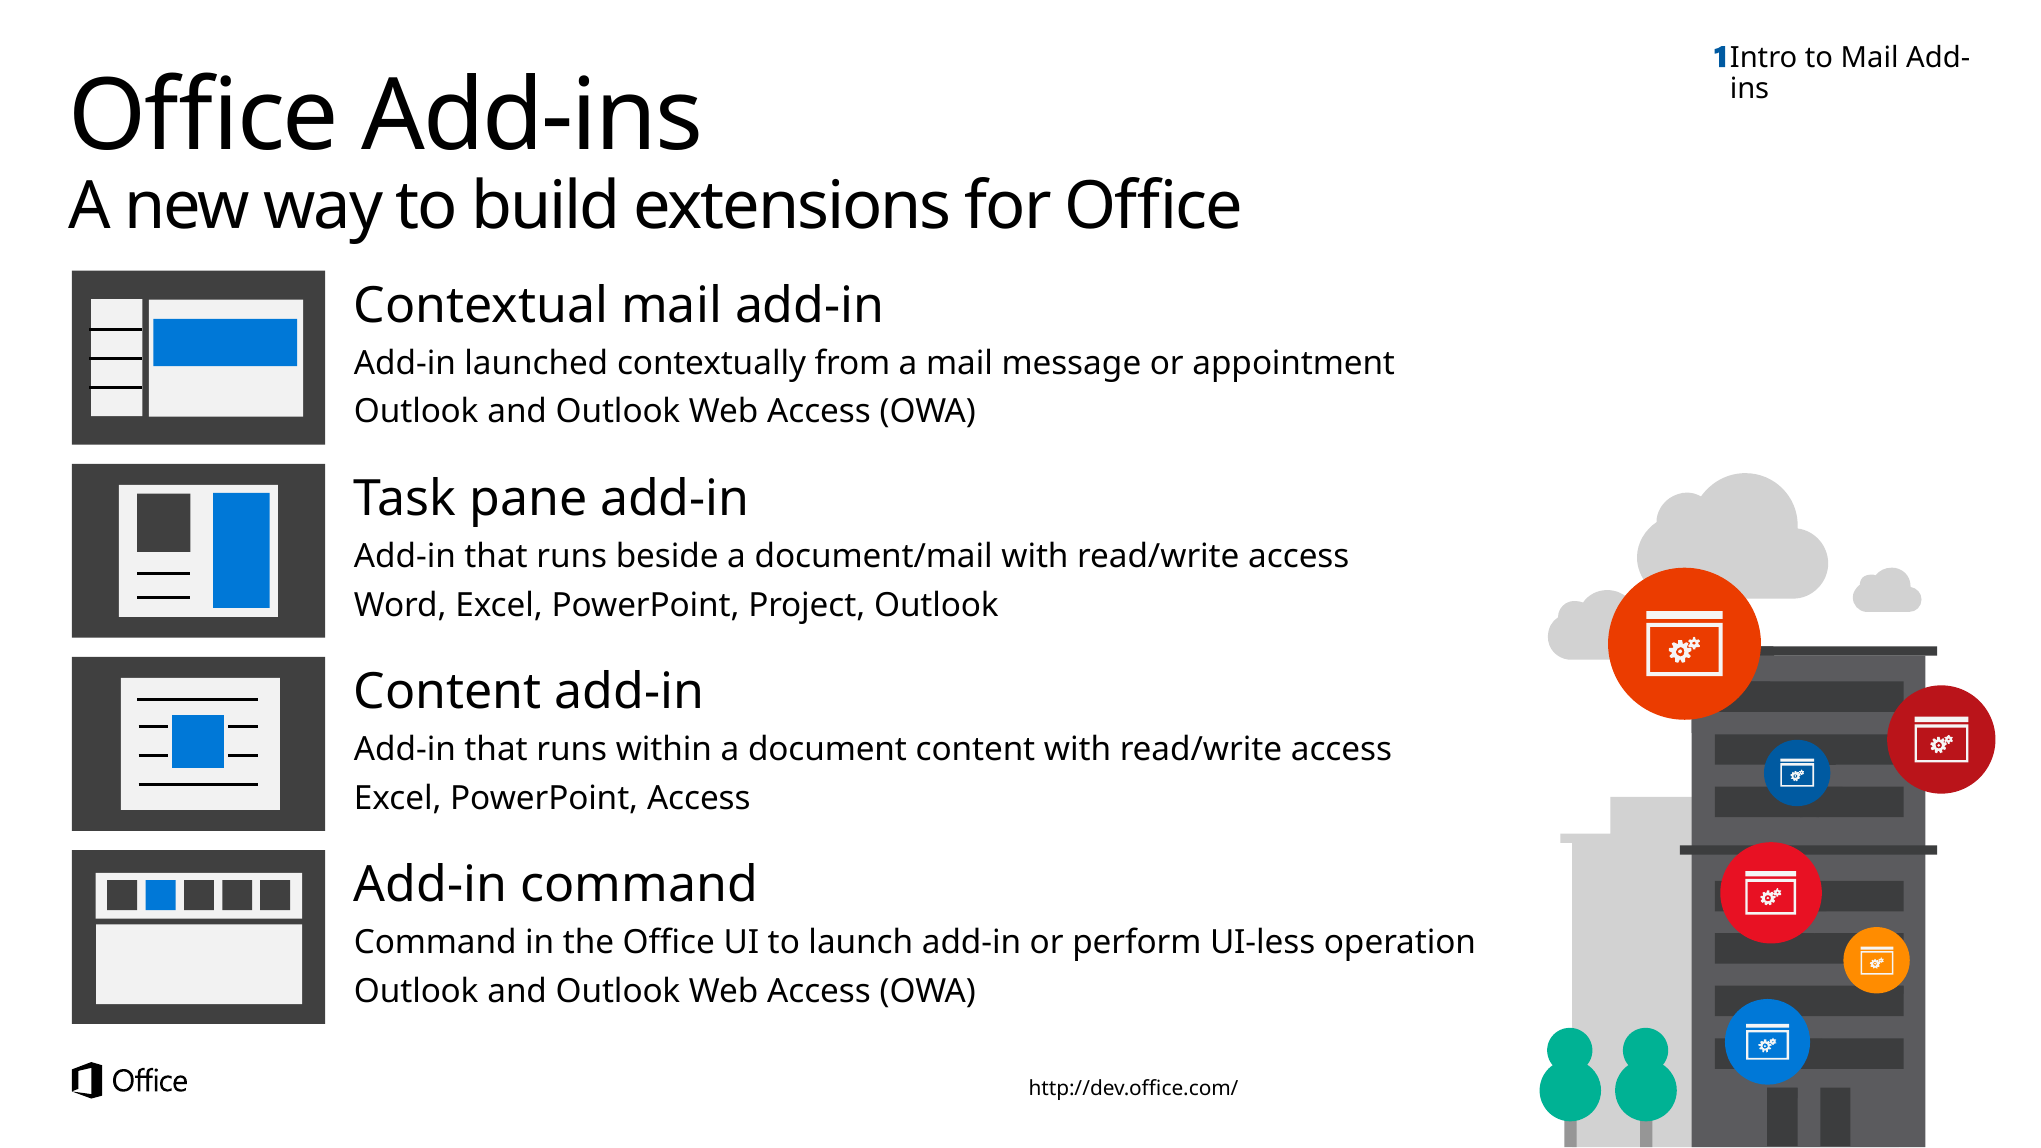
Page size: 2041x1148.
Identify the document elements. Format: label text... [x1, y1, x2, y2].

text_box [71, 457, 1546, 645]
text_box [71, 650, 1539, 838]
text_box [1705, 27, 2023, 75]
title Office Add-ins A new way to build extensions for Office [45, 48, 1996, 199]
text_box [71, 264, 1546, 452]
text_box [1539, 472, 1996, 1148]
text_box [71, 843, 1539, 1031]
